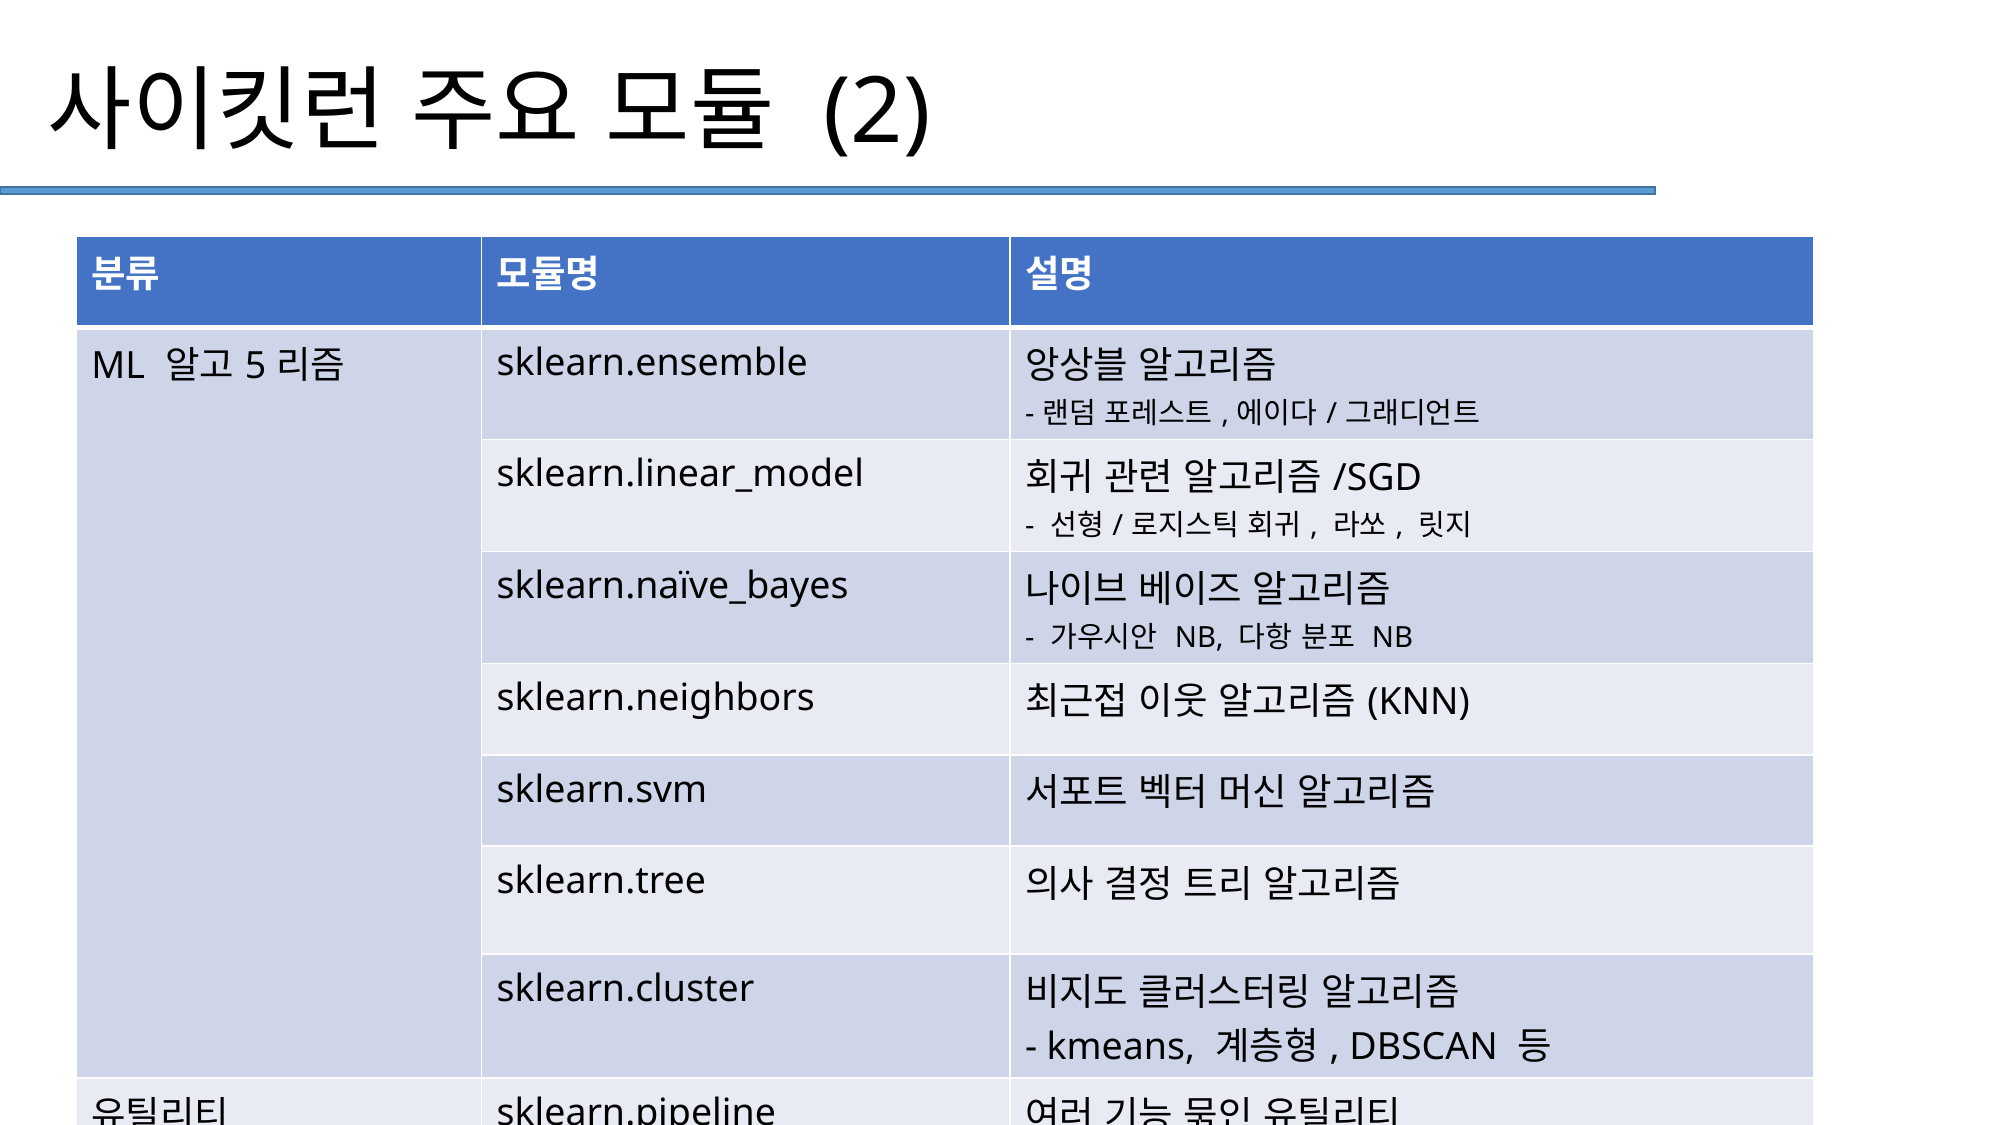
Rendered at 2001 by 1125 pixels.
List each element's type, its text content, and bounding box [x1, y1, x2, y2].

table_cell sklearn.naïve_bayes [482, 552, 1009, 663]
table_header 분류 [77, 237, 481, 325]
table_cell 여러 기능 묶인 유틸리티 [1011, 1079, 1813, 1125]
table_cell 회귀 관련 알고리즘/SGD - 선형/로지스틱 회귀, 라쏘, 릿지 [1011, 440, 1813, 551]
table_cell 서포트 벡터 머신 알고리즘 [1011, 756, 1813, 845]
table_cell 나이브 베이즈 알고리즘 - 가우시안 NB, 다항 분포 NB [1011, 552, 1813, 663]
table_cell sklearn.tree [482, 847, 1009, 953]
table_cell 유틸리티 [77, 1079, 481, 1125]
table_cell 의사 결정 트리 알고리즘 [1011, 847, 1813, 953]
table_header 설명 [1011, 237, 1813, 325]
table_header 모듈명 [482, 237, 1009, 325]
table_cell sklearn.cluster [482, 955, 1009, 1077]
text_box [0, 186, 1656, 195]
table_cell sklearn.pipeline [482, 1079, 1009, 1125]
table_cell 앙상블 알고리즘 -랜덤 포레스트,에이다/그래디언트 [1011, 330, 1813, 439]
table_cell sklearn.svm [482, 756, 1009, 845]
table_cell ML 알고5리즘 [77, 330, 481, 1077]
table_cell sklearn.neighbors [482, 664, 1009, 754]
table_cell sklearn.linear_model [482, 440, 1009, 551]
table_cell 최근접 이웃 알고리즘(KNN) [1011, 664, 1813, 754]
title 사이킷런 주요 모듈 (2) [32, 3, 1758, 222]
table_cell sklearn.ensemble [482, 330, 1009, 439]
table_cell 비지도 클러스터링 알고리즘 - kmeans, 계층형, DBSCAN 등 [1011, 955, 1813, 1077]
